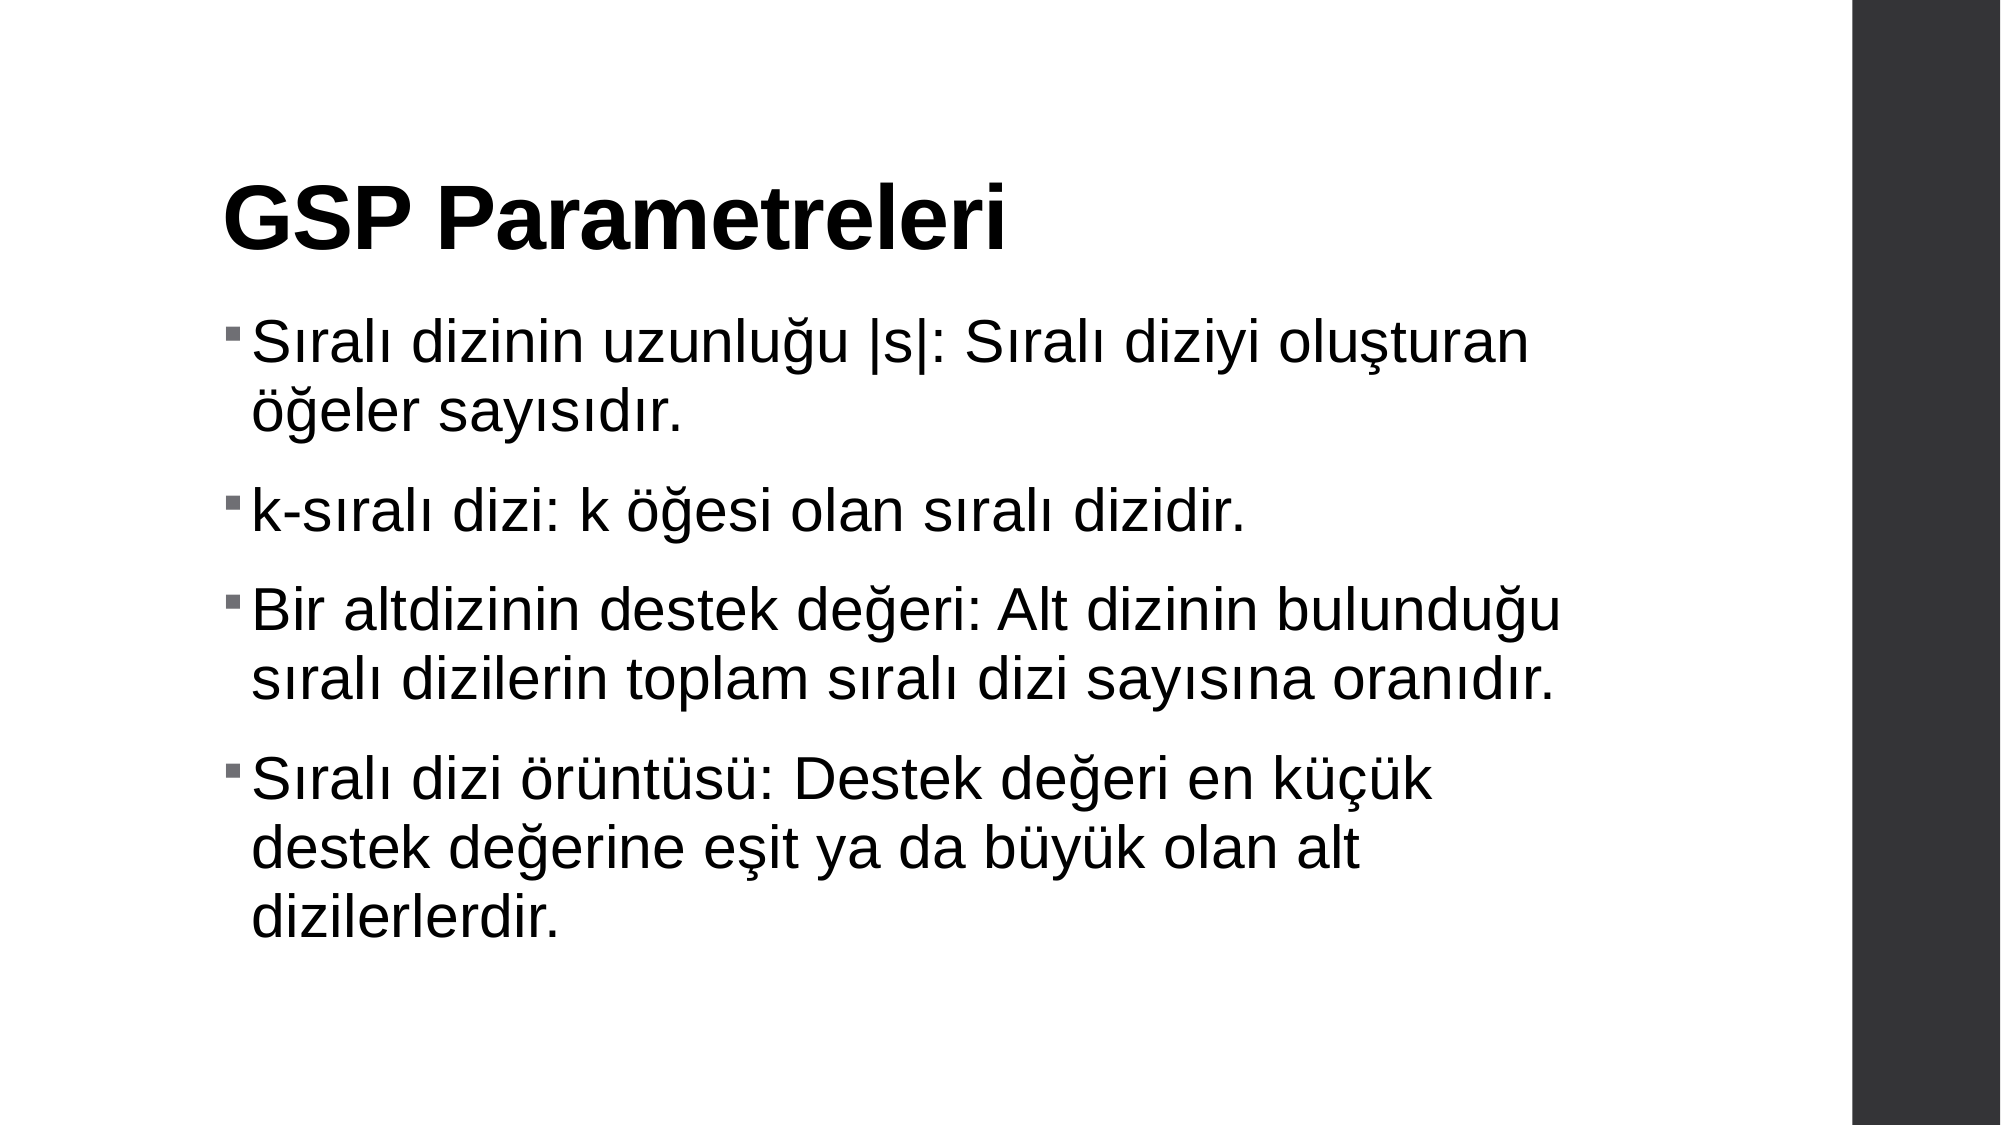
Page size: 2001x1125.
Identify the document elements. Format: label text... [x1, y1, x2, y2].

list Sıralı dizinin uzunluğu |s|: Sıralı diziyi oluşturan öğeler sayısıdır. k-sıralı dizi: k öğesi olan sıralı dizidir. Bir altdizinin destek değeri: Alt dizinin bulunduğu sıralı dizilerin toplam sıralı dizi sayısına oranıdır. Sıralı dizi örüntüsü: Destek değeri en küçük destek değerine eşit ya da büyük olan alt dizilerlerdir. [206, 299, 1617, 1014]
title GSP Parametreleri [206, 60, 1797, 278]
